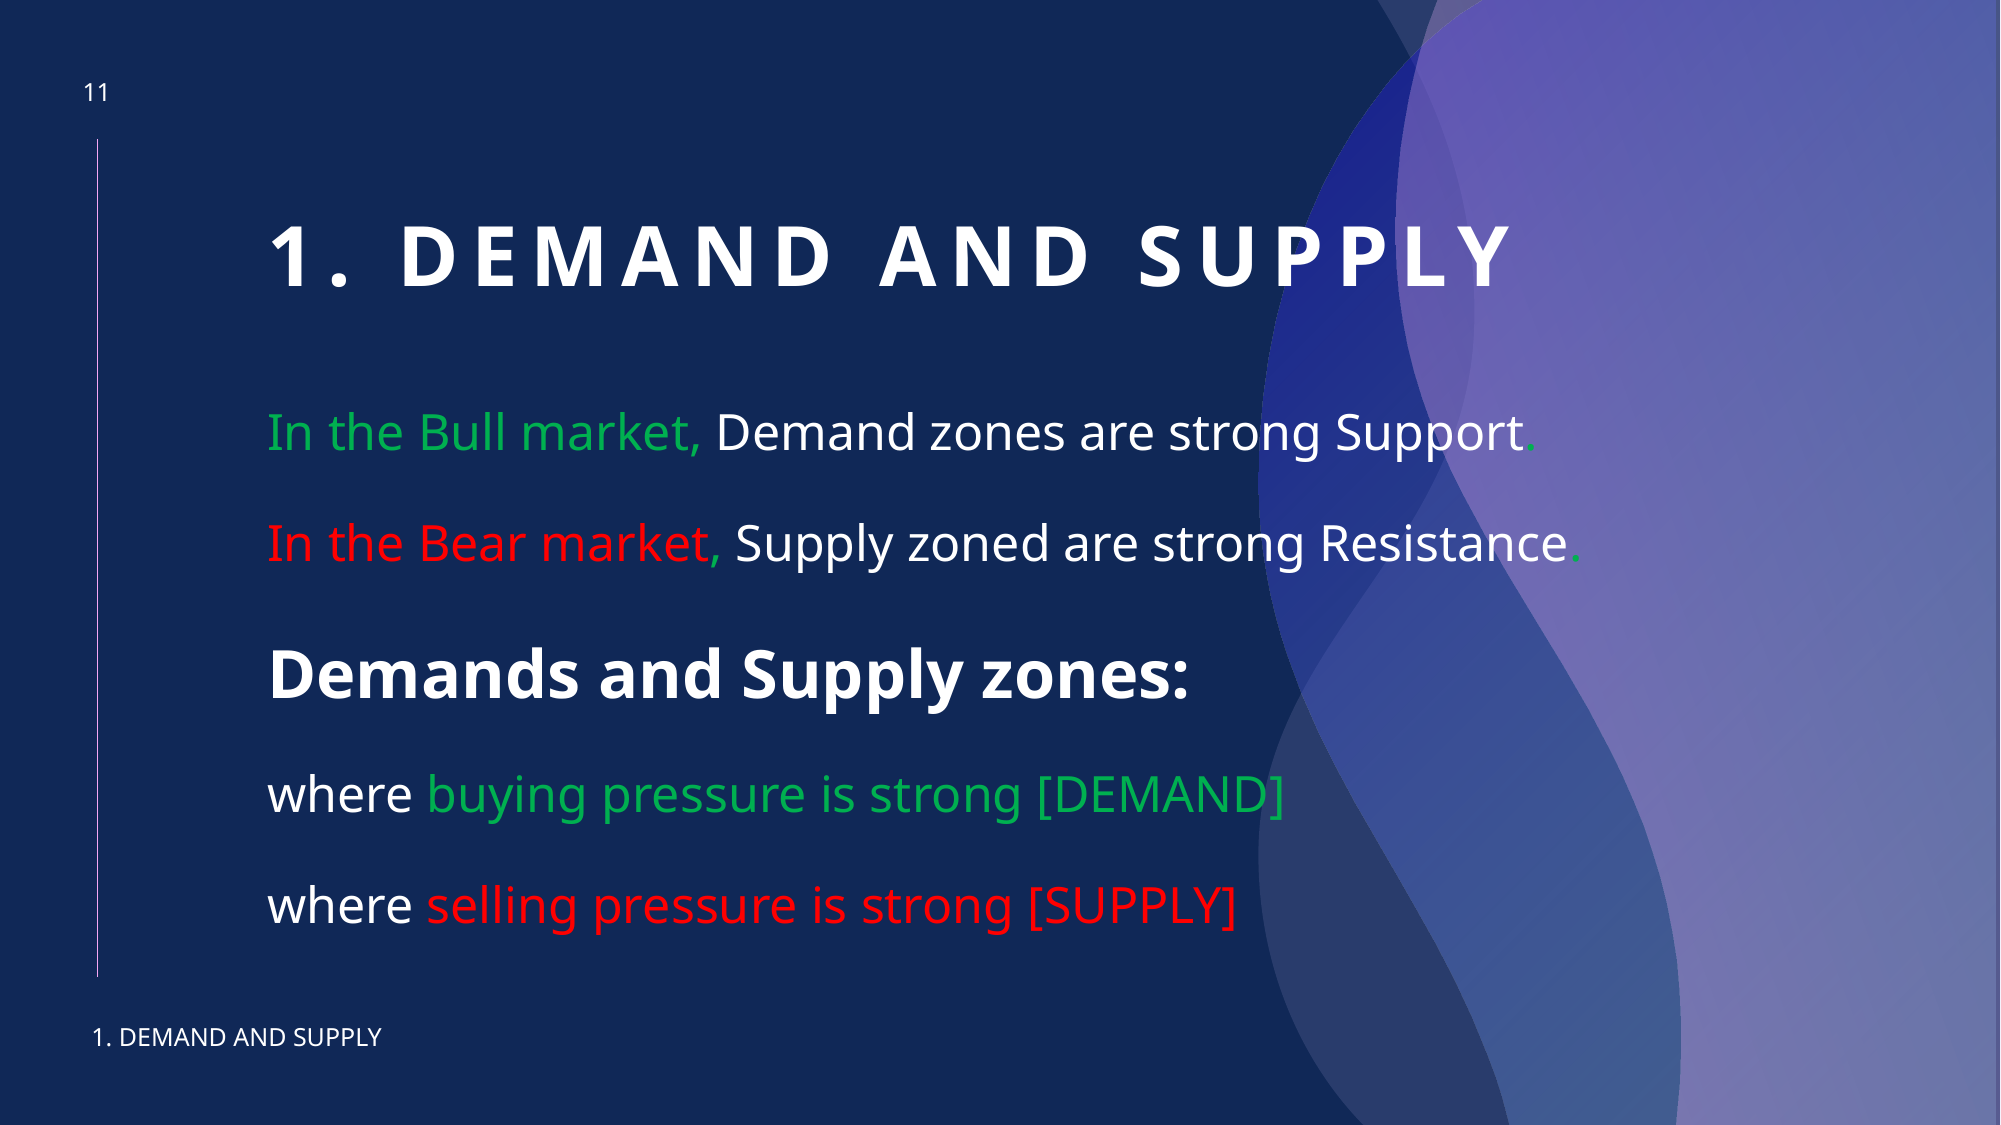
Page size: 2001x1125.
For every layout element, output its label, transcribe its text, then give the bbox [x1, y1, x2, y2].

title 1. demand AND SUPPLY [251, 136, 1709, 312]
list In the Bull market, Demand zones are strong Support. In the Bear market, Supply zoned are strong Resistance. Demands and Supply zones: where buying pressure is strong [DEMAND] where selling pressure is strong [SUPPLY] [251, 363, 1709, 968]
slide_number 11 [53, 67, 140, 119]
footer 1. DEMAND AND SUPPLY [76, 1015, 459, 1061]
